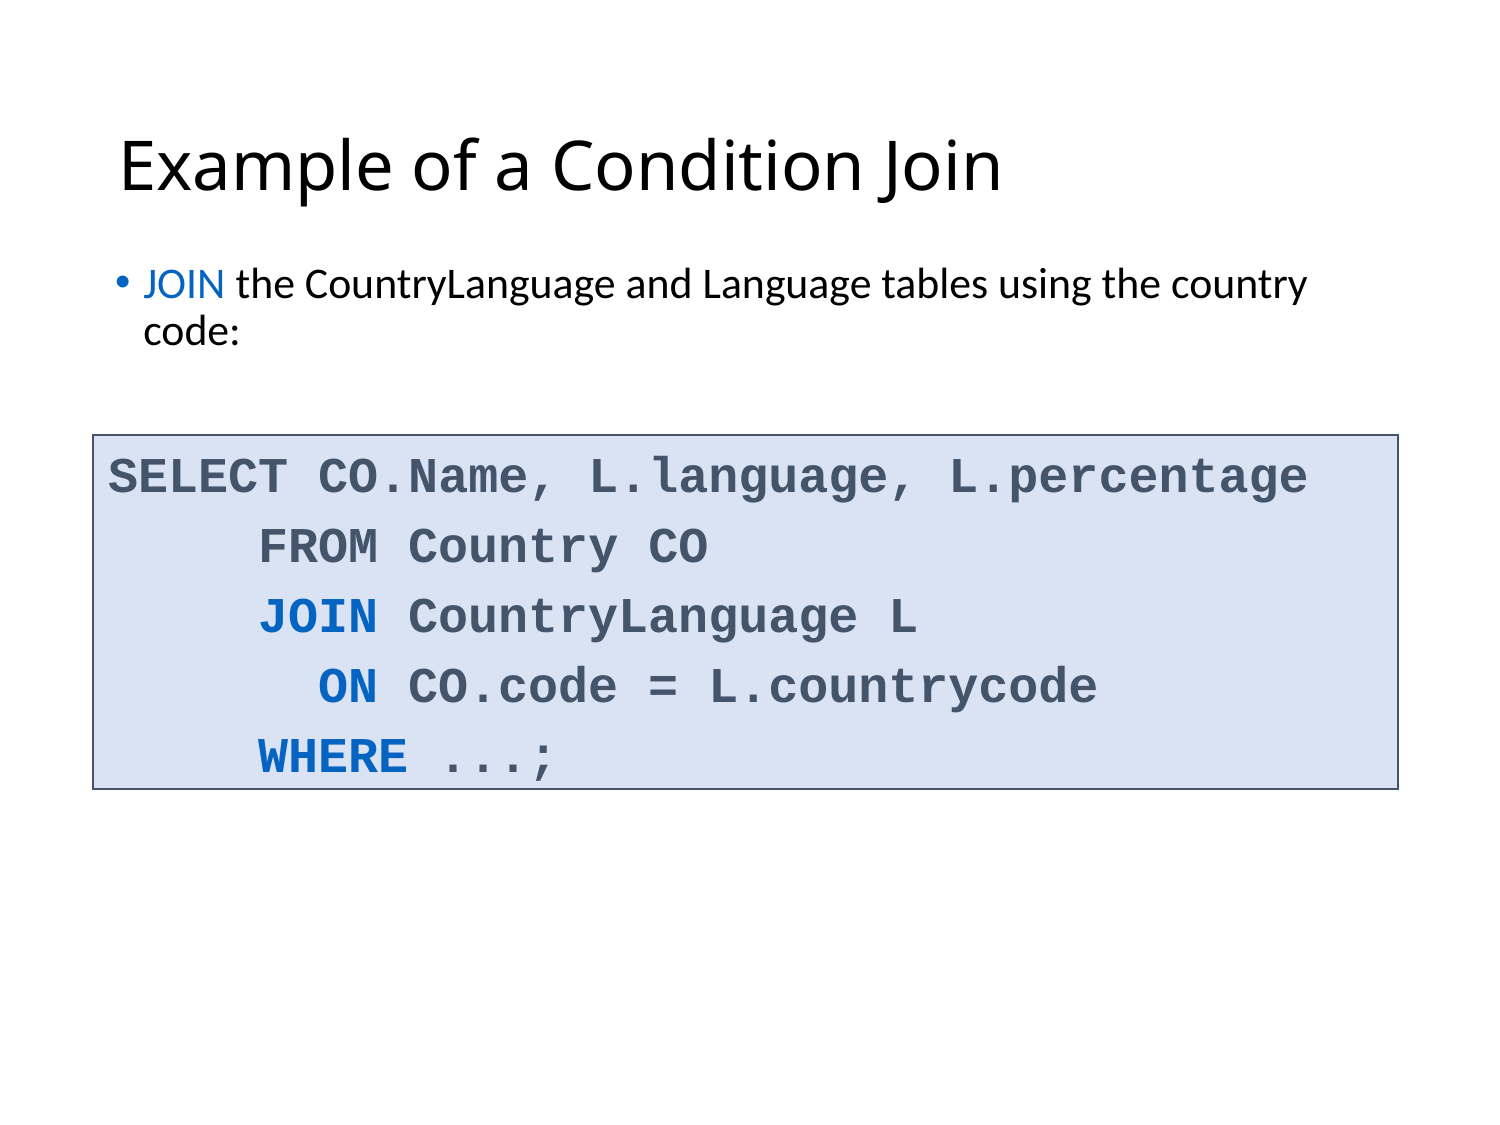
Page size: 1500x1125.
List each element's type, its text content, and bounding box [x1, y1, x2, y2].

text_box SELECT CO.Name, L.language, L.percentage FROM Country CO JOIN CountryLanguage L ON CO.code = L.countrycode WHERE ...; [93, 434, 1398, 790]
title Example of a Condition Join [103, 59, 1397, 253]
list JOIN the CountryLanguage and Language tables using the country code: [100, 253, 1400, 409]
